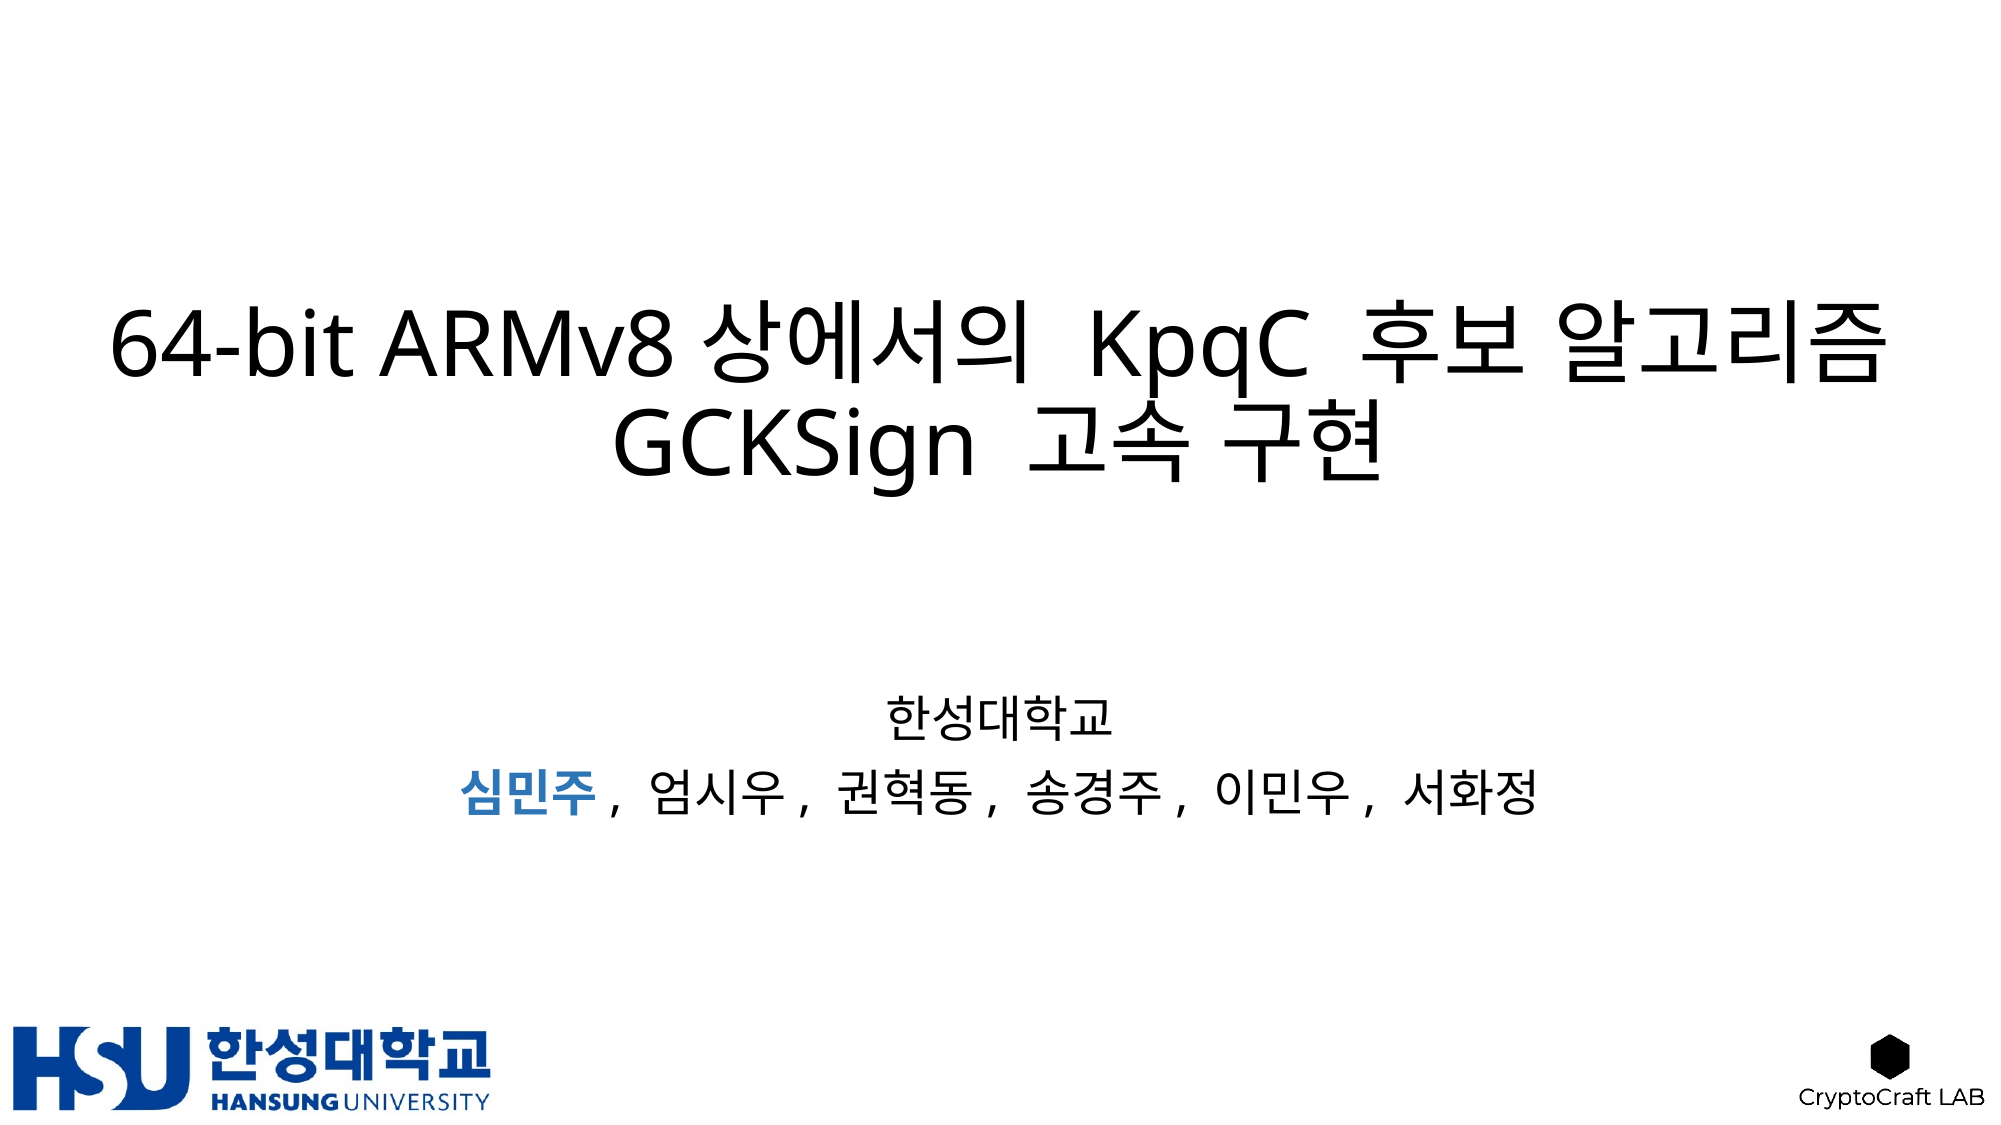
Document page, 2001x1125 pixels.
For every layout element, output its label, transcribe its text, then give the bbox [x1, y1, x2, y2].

picture [1784, 1019, 2000, 1125]
picture [4, 1016, 501, 1122]
title 64-bit ARMv8상에서의 KpqC 후보 알고리즘 GCKSign 고속 구현 [0, 200, 2000, 593]
subtitle 한성대학교 심민주, 엄시우, 권혁동, 송경주, 이민우, 서화정 [0, 622, 2000, 895]
